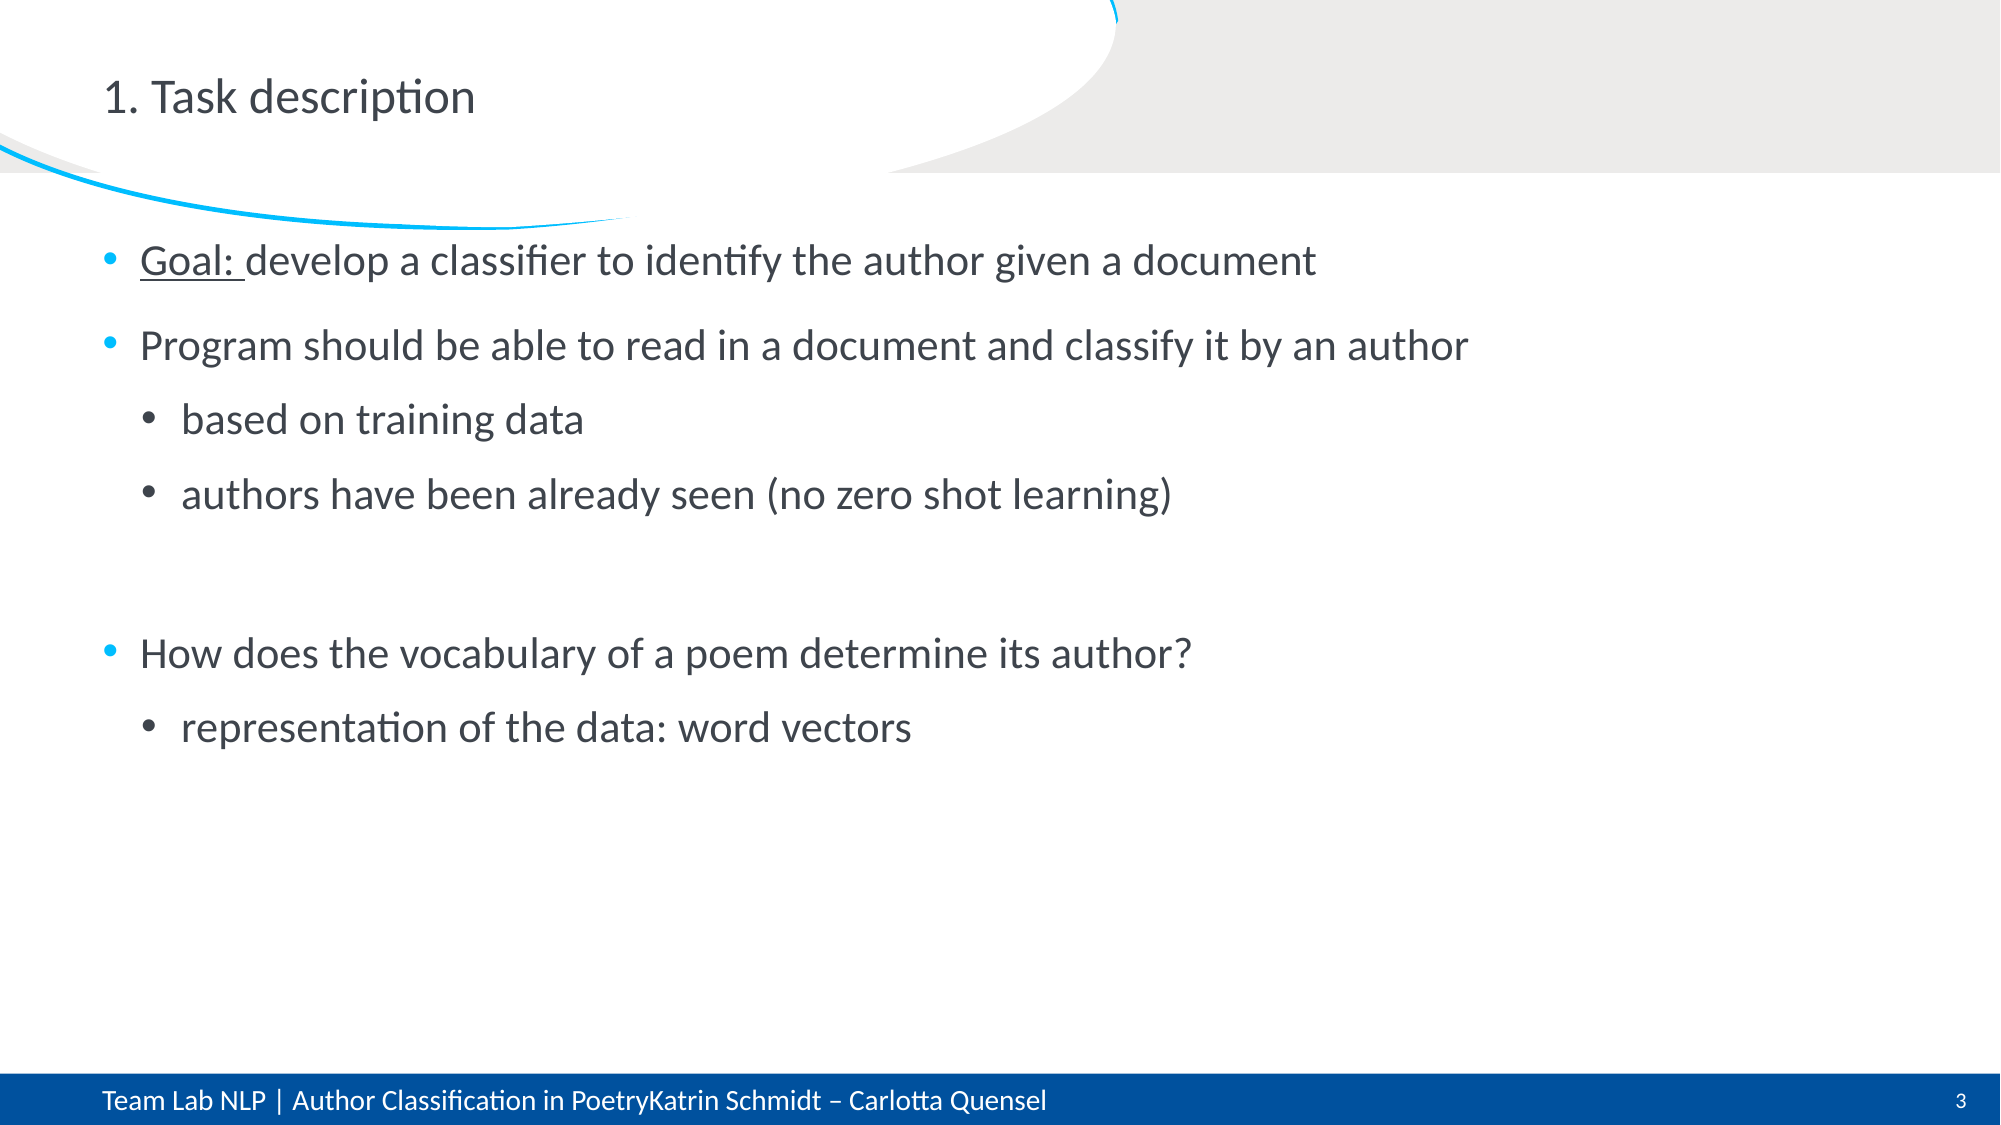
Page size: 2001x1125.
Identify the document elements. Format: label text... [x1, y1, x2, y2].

footer Team Lab NLP | Author Classification in Poetry Katrin Schmidt – Carlotta Quensel [102, 1081, 1267, 1119]
list Goal: develop a classifier to identify the author given a document Program should be able to read in a document and classify it by an author based on training data authors have been already seen (no zero shot learning) How does the vocabulary of a poem determine its author? representation of the data: word vectors [102, 220, 1906, 1032]
slide_number 3 [1917, 1086, 1967, 1114]
title 1. Task description [102, 70, 1906, 126]
